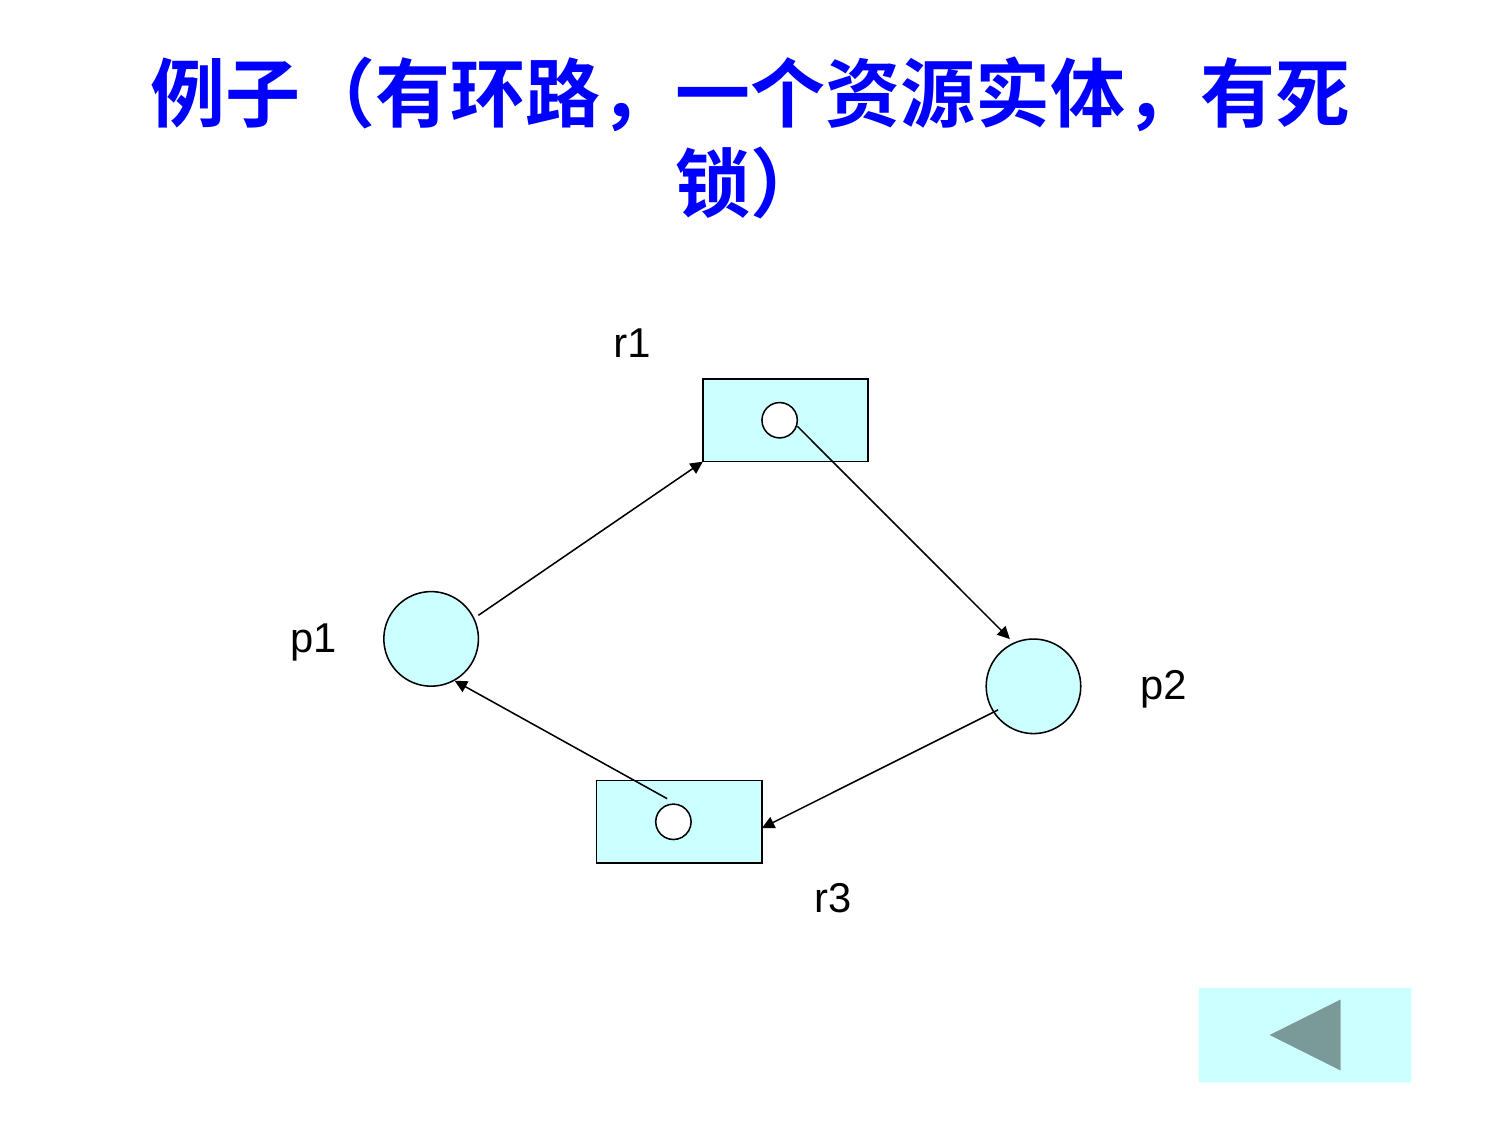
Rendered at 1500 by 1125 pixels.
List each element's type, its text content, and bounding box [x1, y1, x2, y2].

title 例子（有环路，一个资源实体，有死锁） [112, 42, 1388, 231]
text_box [265, 308, 1211, 929]
text_box [1198, 987, 1412, 1083]
